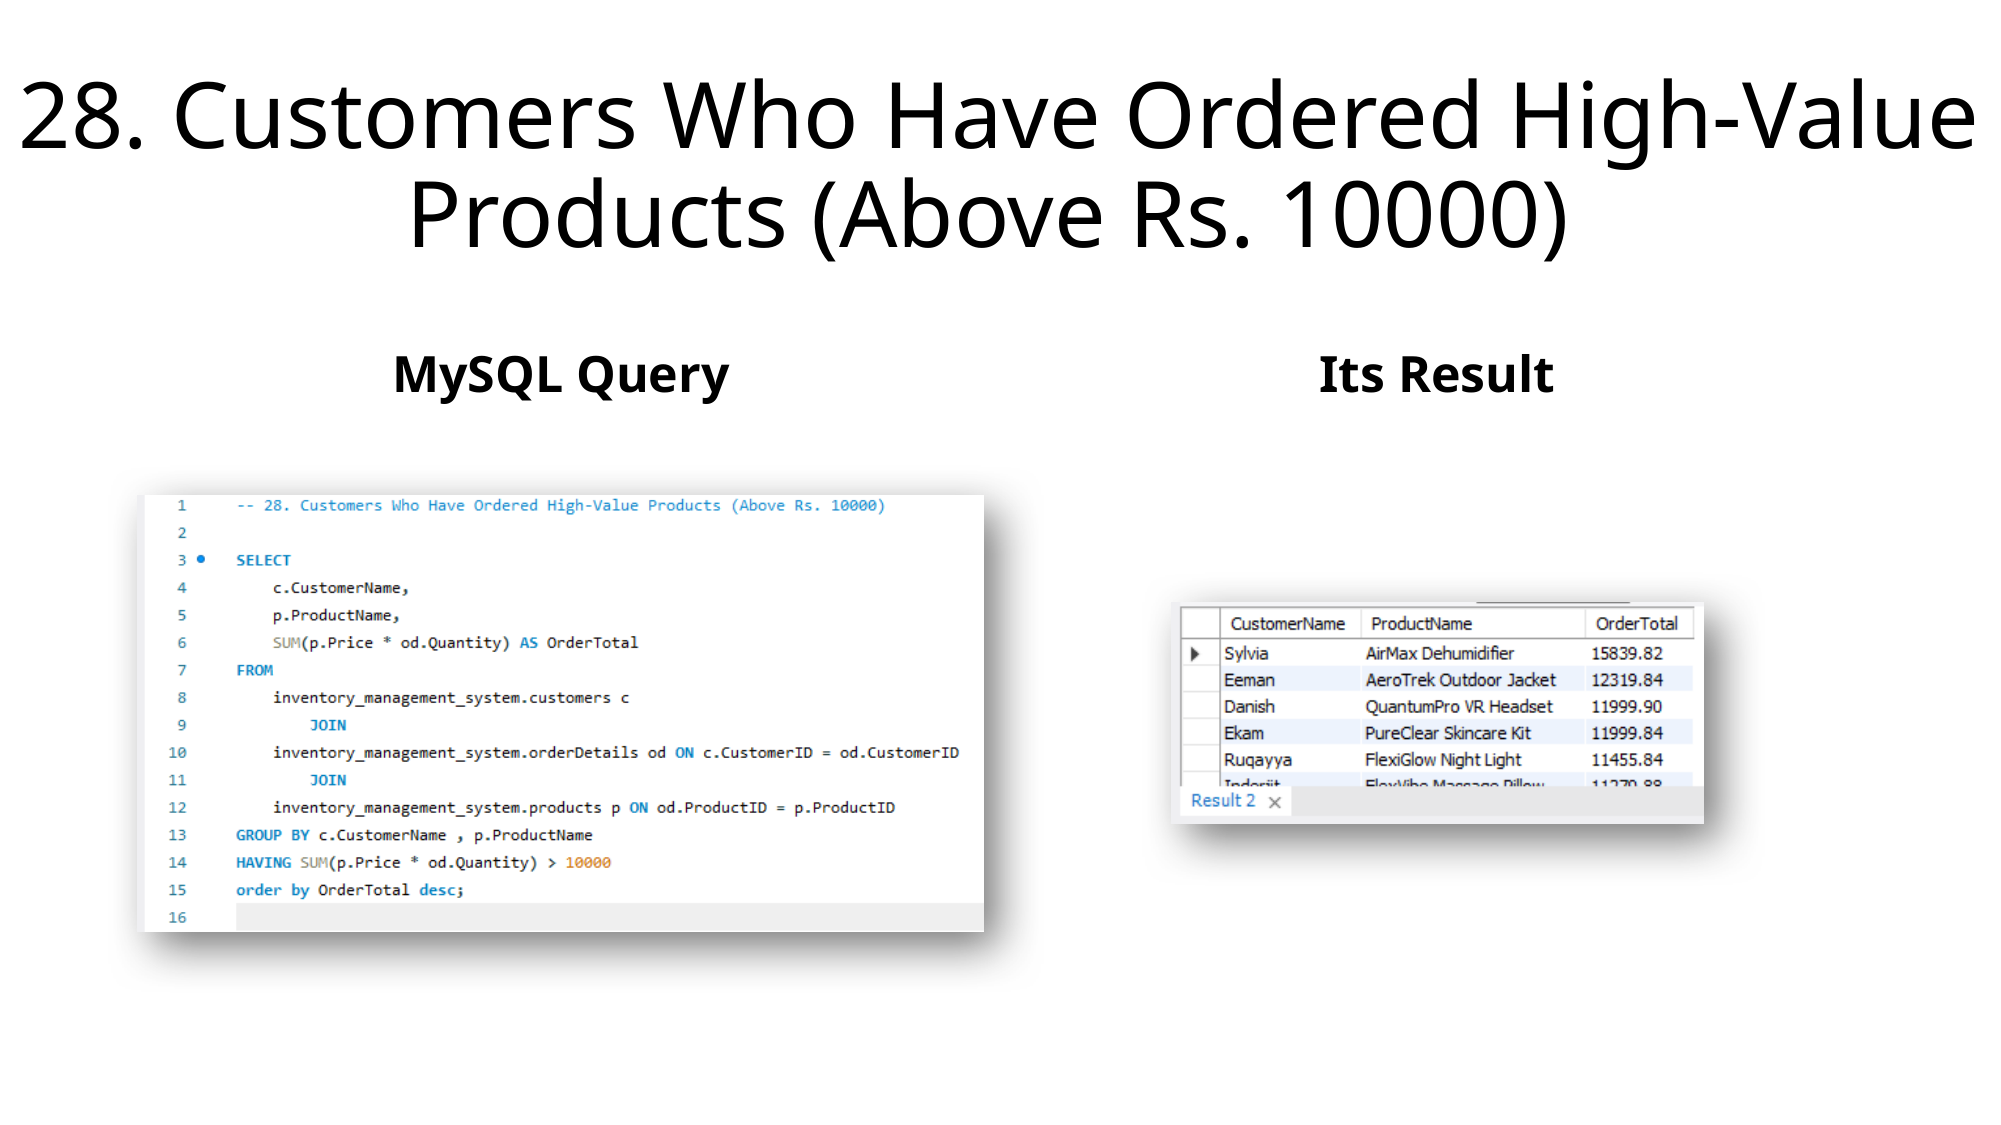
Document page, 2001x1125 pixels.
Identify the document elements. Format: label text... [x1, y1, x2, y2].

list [1171, 601, 1704, 825]
list MySQL Query [137, 275, 984, 411]
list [137, 494, 985, 932]
title 28. Customers Who Have Ordered High-Value Products (Above Rs. 10000) [0, 59, 2000, 278]
list Its Result [1012, 275, 1863, 411]
